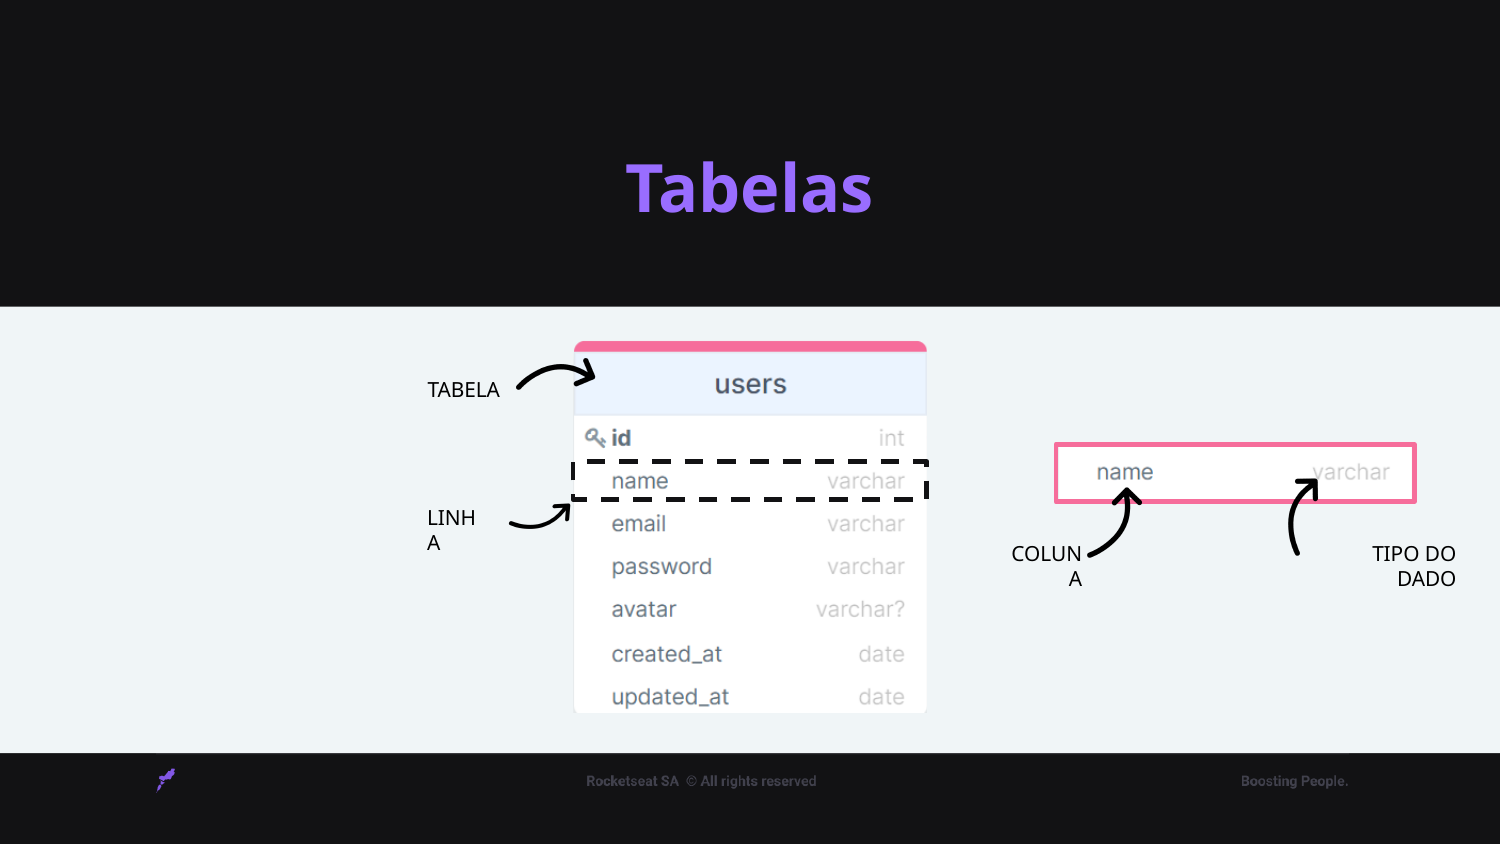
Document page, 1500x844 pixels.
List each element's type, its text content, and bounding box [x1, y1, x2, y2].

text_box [411, 461, 928, 564]
title Tabelas [305, 130, 1195, 214]
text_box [408, 321, 613, 432]
text_box [0, 306, 1500, 754]
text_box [984, 446, 1472, 574]
picture [572, 340, 928, 461]
picture [572, 564, 928, 713]
picture [0, 754, 1500, 844]
picture [0, 0, 1500, 306]
